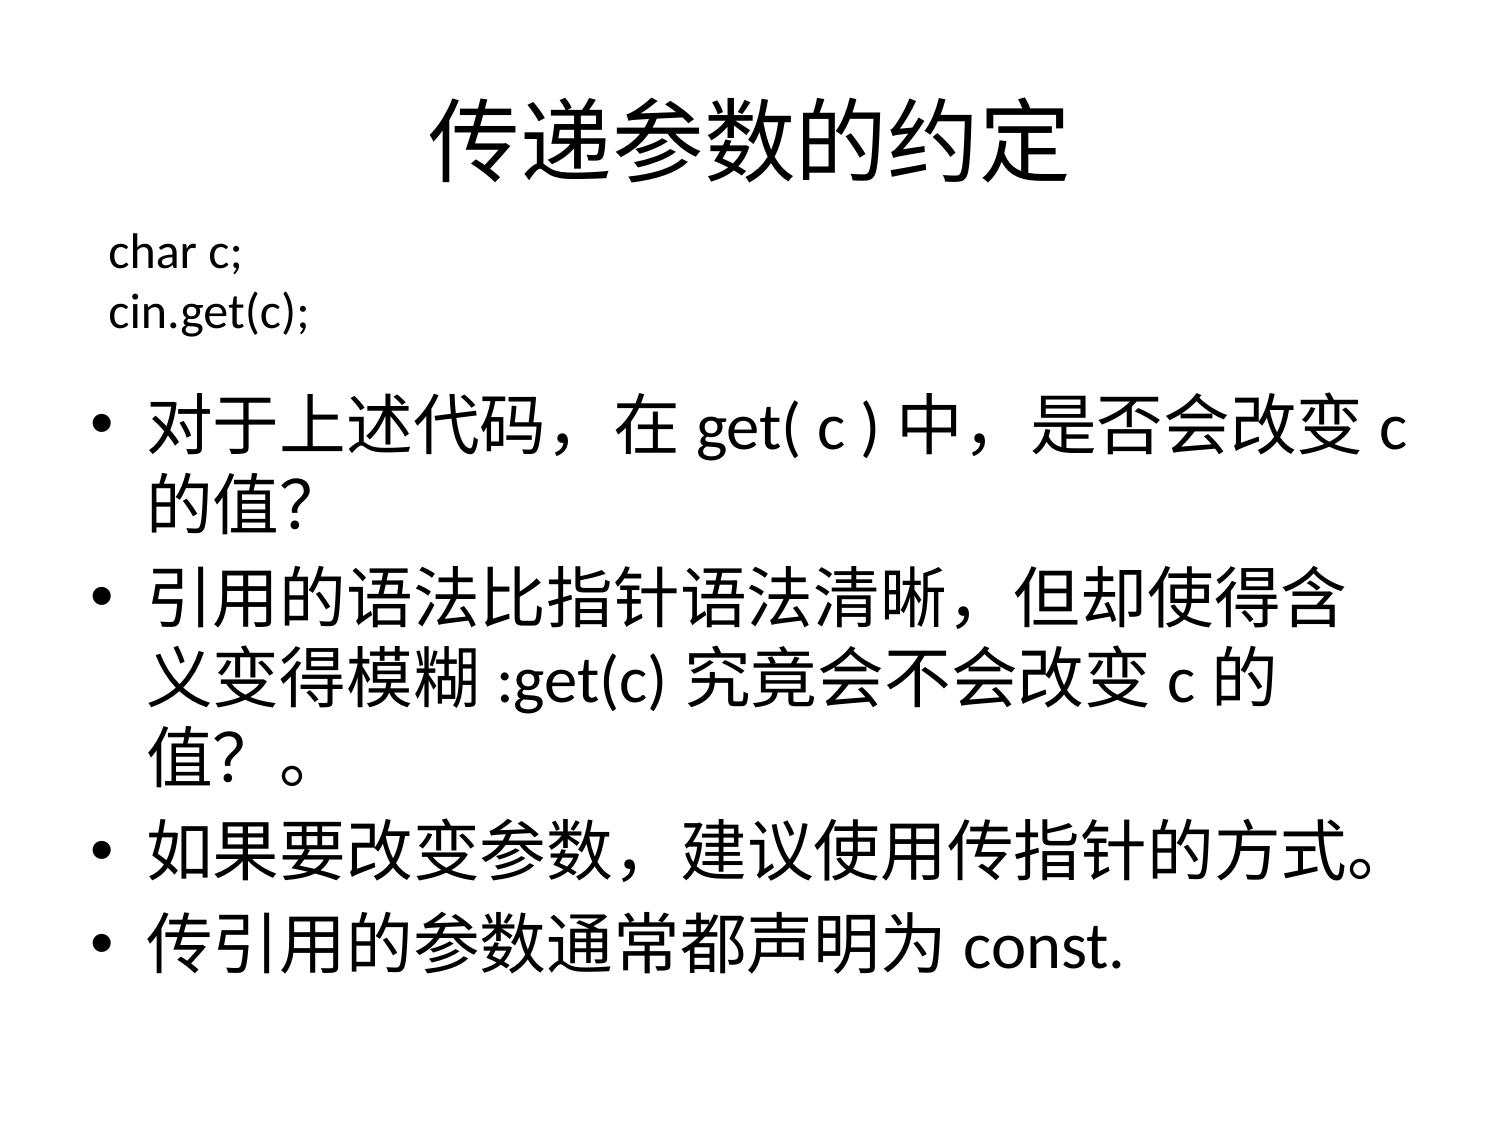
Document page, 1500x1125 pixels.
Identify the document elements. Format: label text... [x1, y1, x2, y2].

text_box char c; cin.get(c); [93, 210, 844, 346]
title 传递参数的约定 [75, 45, 1425, 233]
list 对于上述代码，在get( c )中，是否会改变c的值？ 引用的语法比指针语法清晰，但却使得含义变得模糊:get(c)究竟会不会改变c的值？。 如果要改变参数，建议使用传指针的方式。 传引用的参数通常都声明为const. [75, 375, 1425, 1005]
